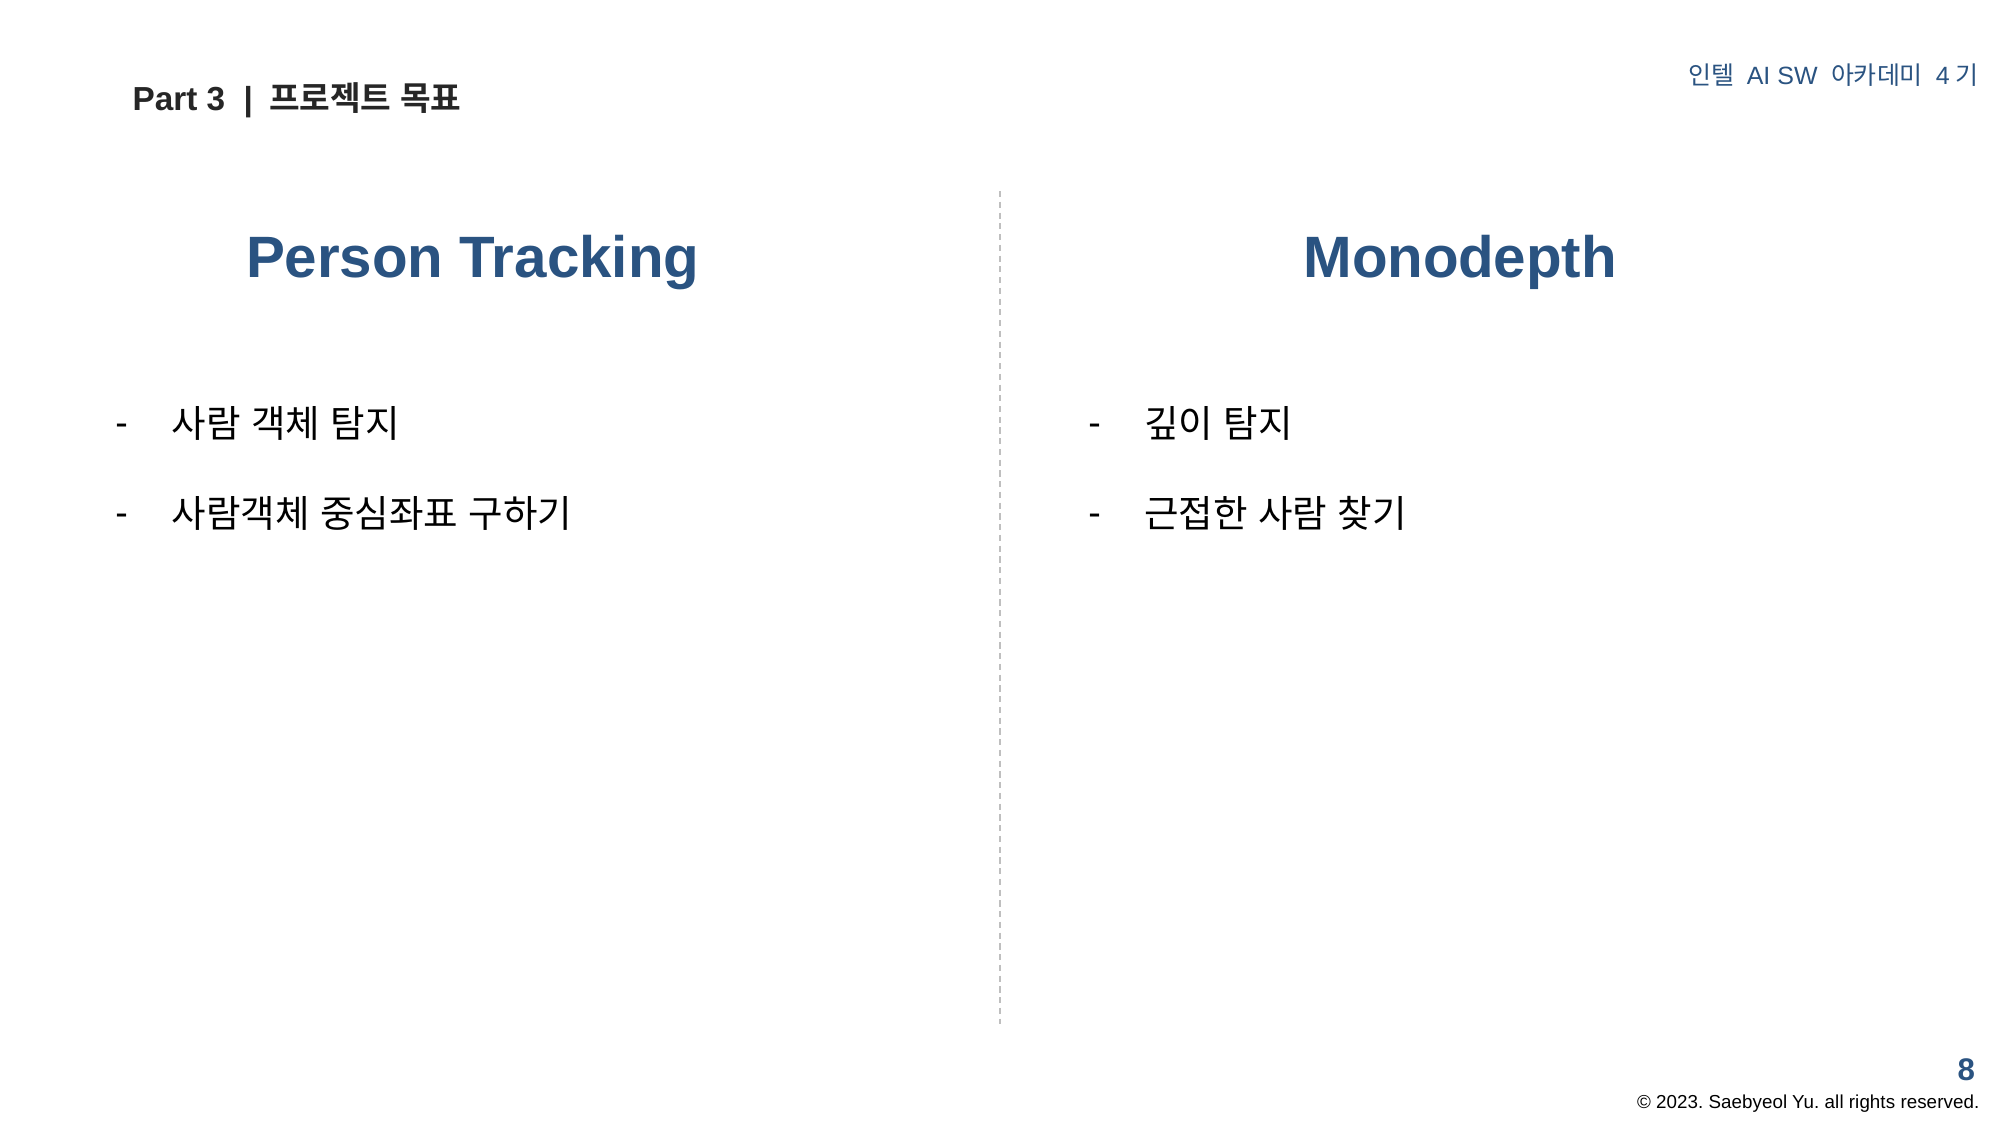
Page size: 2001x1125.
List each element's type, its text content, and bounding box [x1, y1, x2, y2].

text_box Person Tracking [231, 211, 735, 297]
text_box Part 3 | [117, 69, 254, 125]
text_box 프로젝트 목표 [254, 69, 625, 125]
text_box 인텔 AI SW 아카데미 4기 [1673, 52, 2000, 97]
text_box Monodepth [1288, 211, 1821, 297]
text_box 깊이 탐지 근접한 사람 찾기 [1054, 392, 1943, 543]
text_box 사람 객체 탐지 사람객체 중심좌표 구하기 [81, 392, 970, 543]
text_box 8 [1942, 1042, 2000, 1095]
